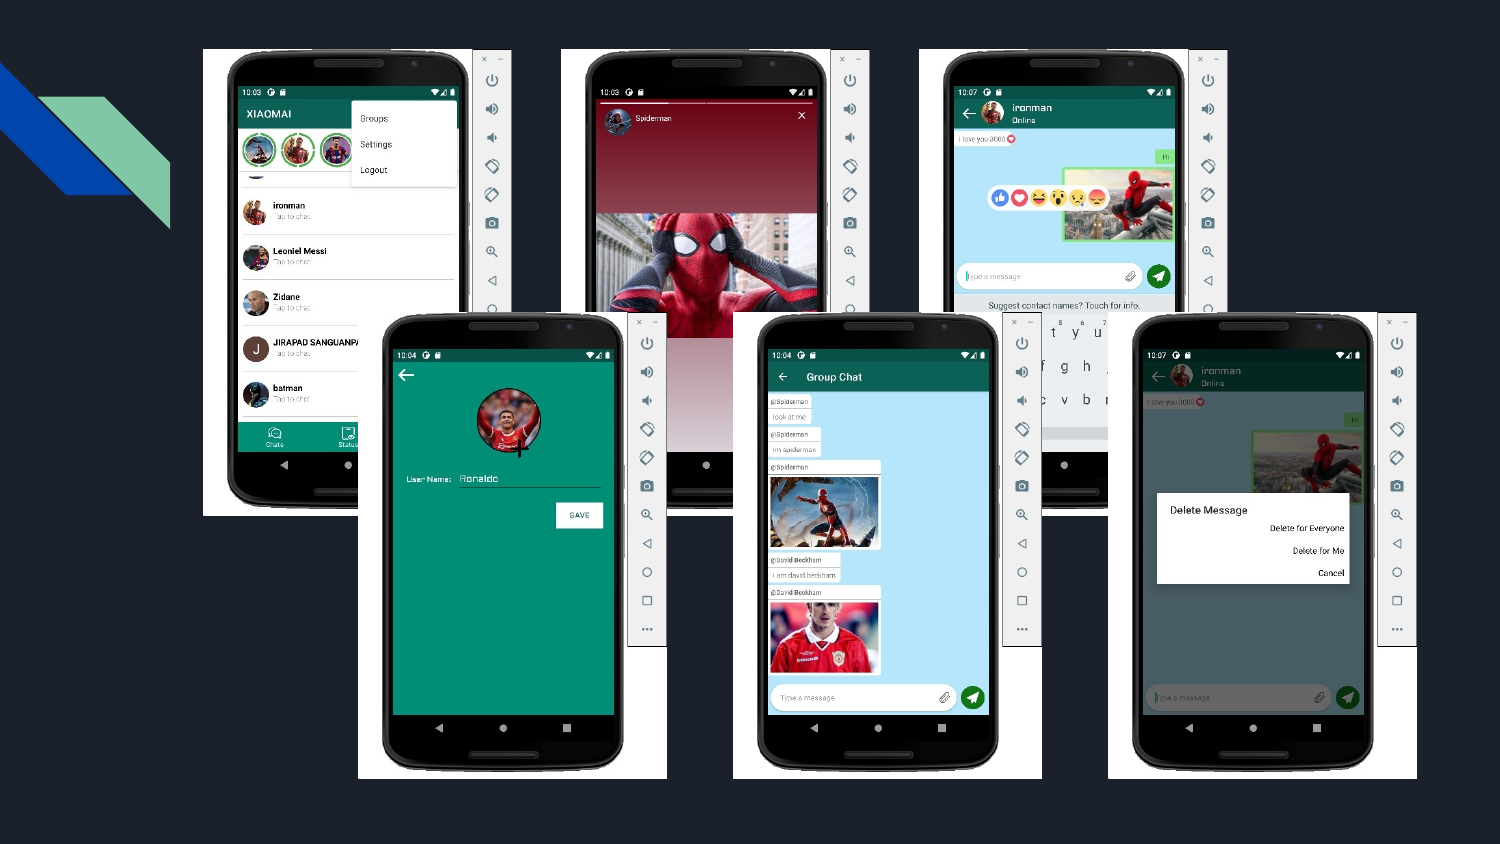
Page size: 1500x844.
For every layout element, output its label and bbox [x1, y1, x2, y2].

picture [203, 49, 1417, 779]
